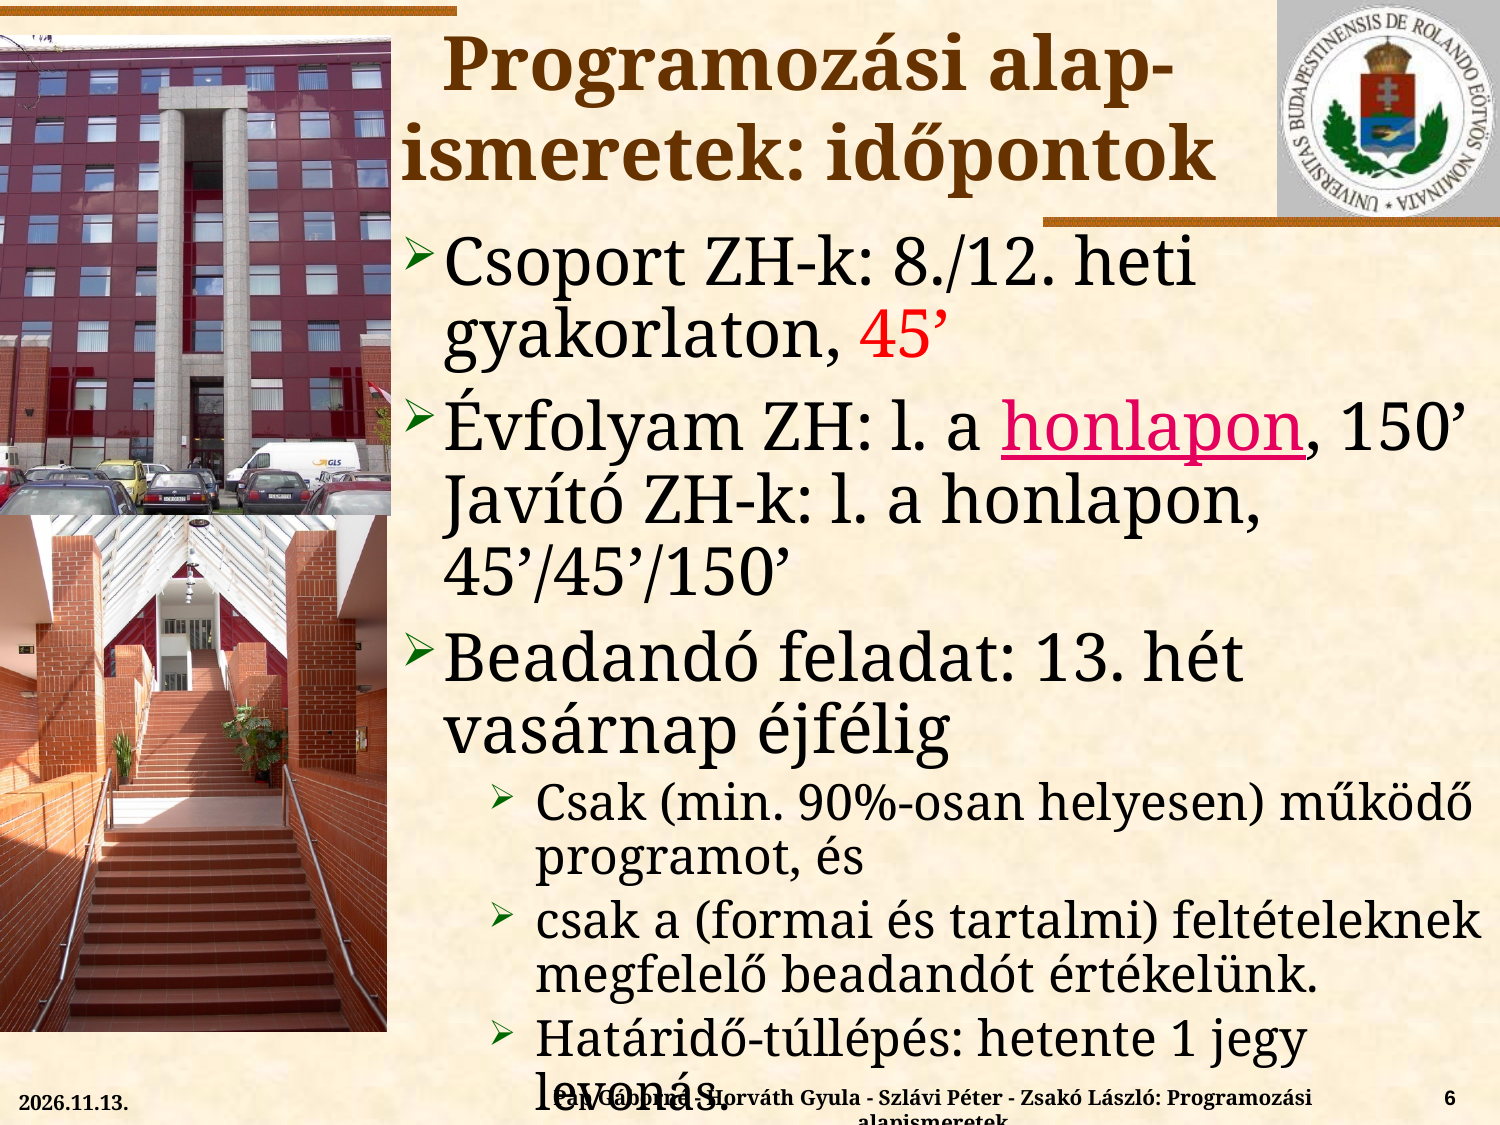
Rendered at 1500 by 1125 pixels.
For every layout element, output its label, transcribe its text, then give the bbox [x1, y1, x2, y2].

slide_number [3, 1082, 376, 1125]
slide_number 6 [1246, 1077, 1471, 1125]
list Csoport ZH-k: 8./12. heti gyakorlaton, 45’ Évfolyam ZH: l. a honlapon, 150’ Javító ZH-k: l. a honlapon, 45’/45’/150’ Beadandó feladat: 13. hét vasárnap éjfélig Csak (min. 90%-osan helyesen) működő programot, és csak a (formai és tartalmi) feltételeknek megfelelő beadandót értékelünk. Határidő-túllépés: hetente 1 jegy levonás. (Max. 3 hét késés lehetséges!) [384, 220, 1500, 1059]
title Programozási alap-ismeretek: időpontok [384, 14, 1235, 197]
picture [0, 0, 1500, 1125]
footer Pap Gáborné - Horváth Gyula - Szlávi Péter - Zsakó László: Programozási alapismeretek [525, 1077, 1246, 1125]
